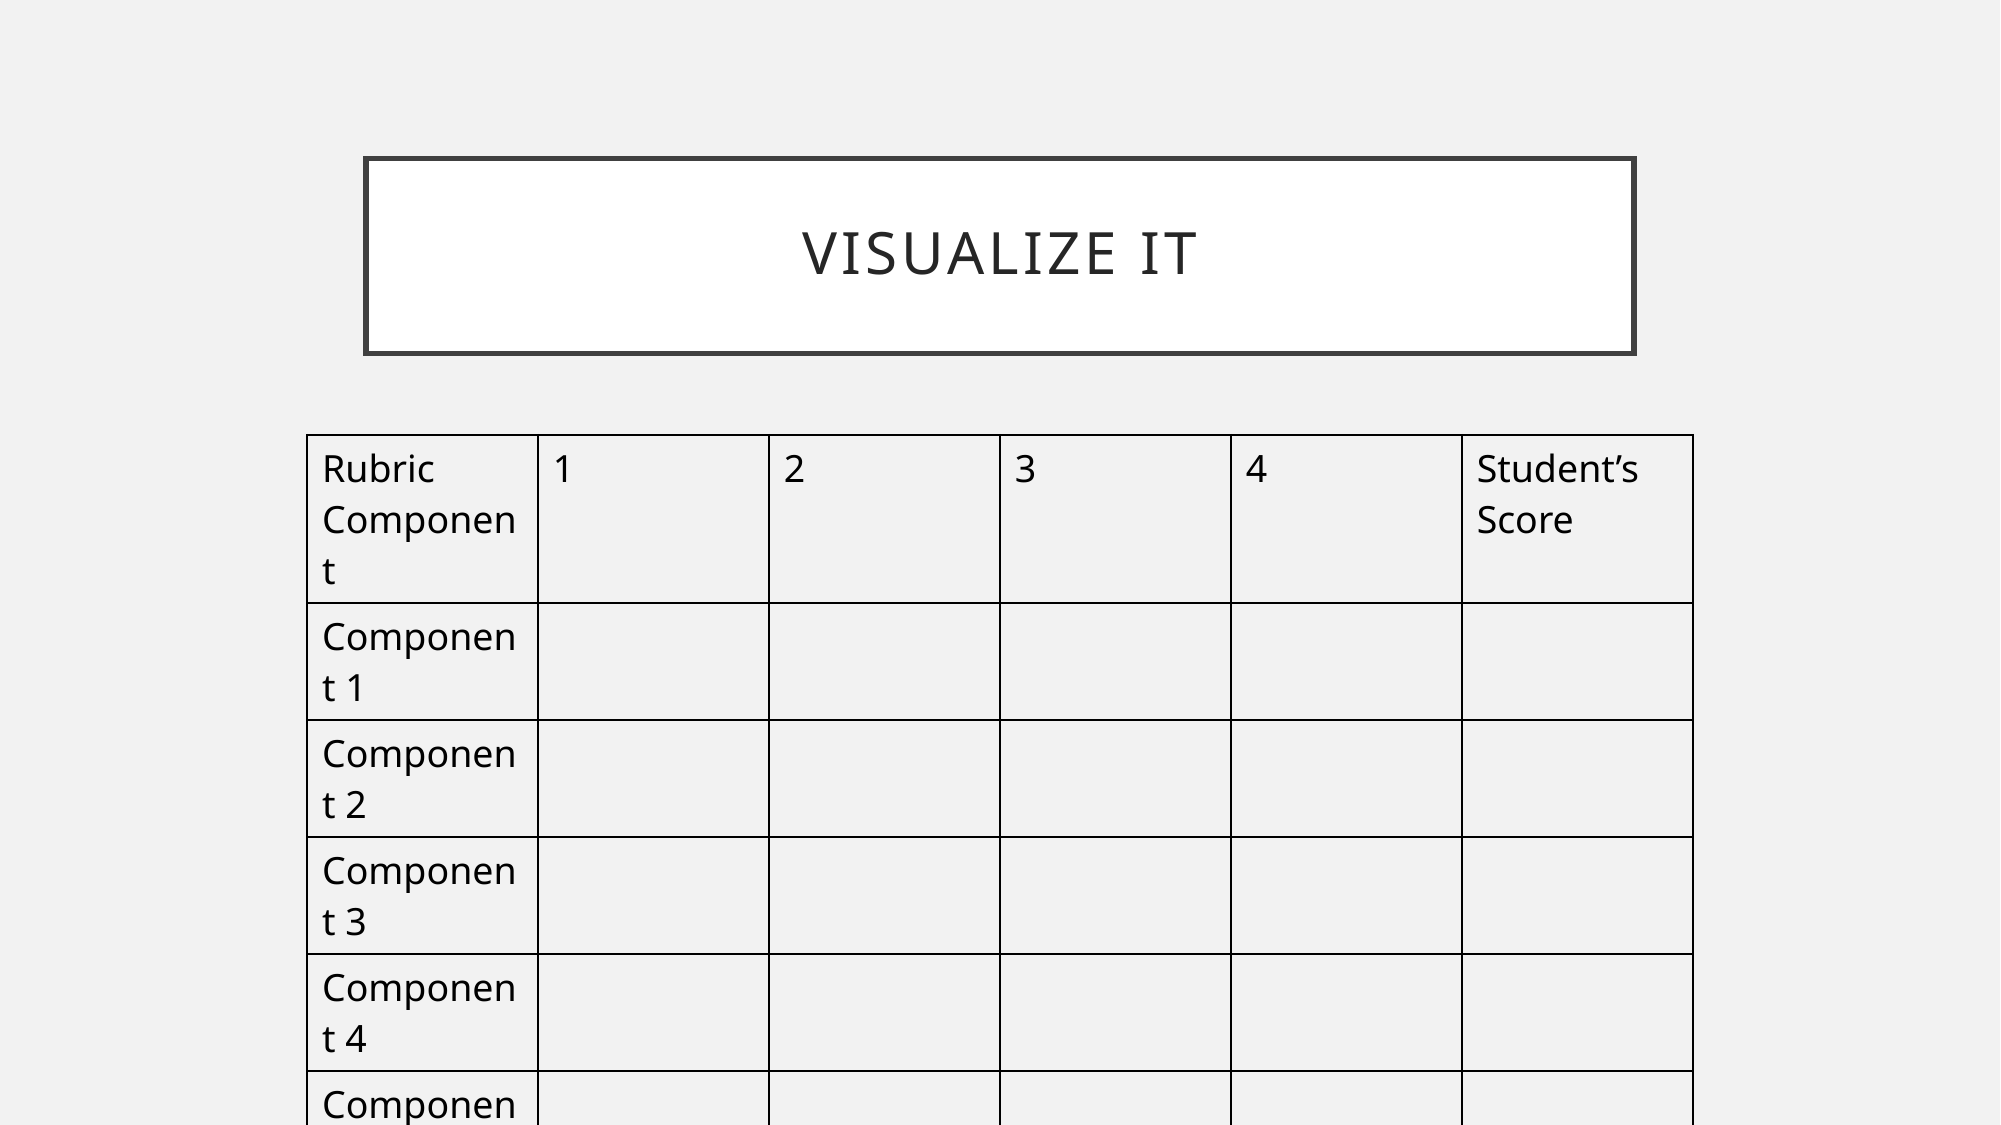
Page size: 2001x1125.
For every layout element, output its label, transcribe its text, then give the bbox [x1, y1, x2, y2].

table_cell Component 1 [308, 604, 537, 719]
table_cell [1001, 955, 1230, 1070]
table_cell [1232, 838, 1461, 953]
table_cell [1001, 838, 1230, 953]
table_cell [1232, 604, 1461, 719]
table_cell [770, 838, 999, 953]
table_cell Component 2 [308, 721, 537, 836]
table_header Rubric Component [308, 436, 537, 602]
table_cell [1232, 721, 1461, 836]
table_cell [770, 721, 999, 836]
table_cell [1463, 1072, 1692, 1125]
table_header 4 [1232, 436, 1461, 602]
table_header 3 [1001, 436, 1230, 602]
title Visualize it [363, 156, 1637, 356]
table_header 1 [539, 436, 768, 602]
table_cell [1001, 721, 1230, 836]
table_cell [770, 955, 999, 1070]
table_cell Component 5 [308, 1072, 537, 1125]
table_cell Component 3 [308, 838, 537, 953]
table_cell [1232, 1072, 1461, 1125]
table_cell [1463, 721, 1692, 836]
table_cell [1001, 1072, 1230, 1125]
table_cell [770, 1072, 999, 1125]
table_cell [770, 604, 999, 719]
table_cell [539, 838, 768, 953]
table_cell [1463, 955, 1692, 1070]
table_cell Component 4 [308, 955, 537, 1070]
table_header 2 [770, 436, 999, 602]
table_header Student’s Score [1463, 436, 1692, 602]
table_cell [1232, 955, 1461, 1070]
table_cell [539, 1072, 768, 1125]
table_cell [1463, 604, 1692, 719]
table_cell [1001, 604, 1230, 719]
table_cell [539, 721, 768, 836]
table_cell [539, 604, 768, 719]
table_cell [1463, 838, 1692, 953]
table_cell [539, 955, 768, 1070]
